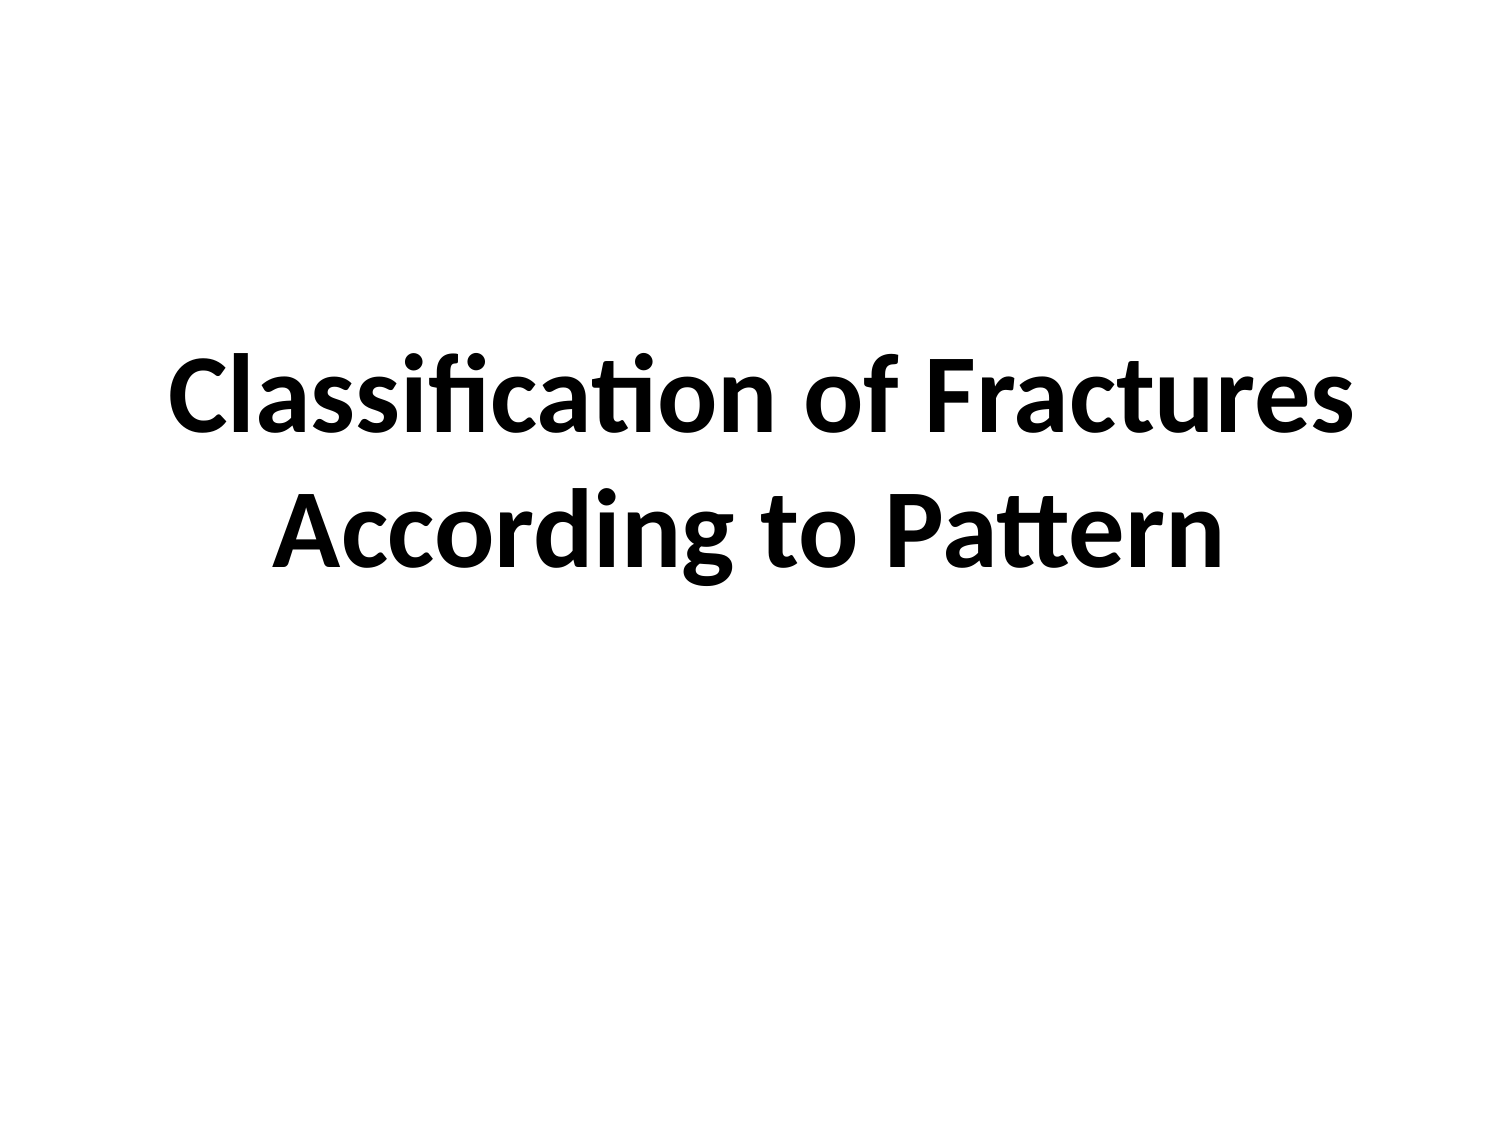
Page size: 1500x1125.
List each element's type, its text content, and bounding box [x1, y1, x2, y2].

list Classification of Fractures According to Pattern [99, 312, 1425, 763]
